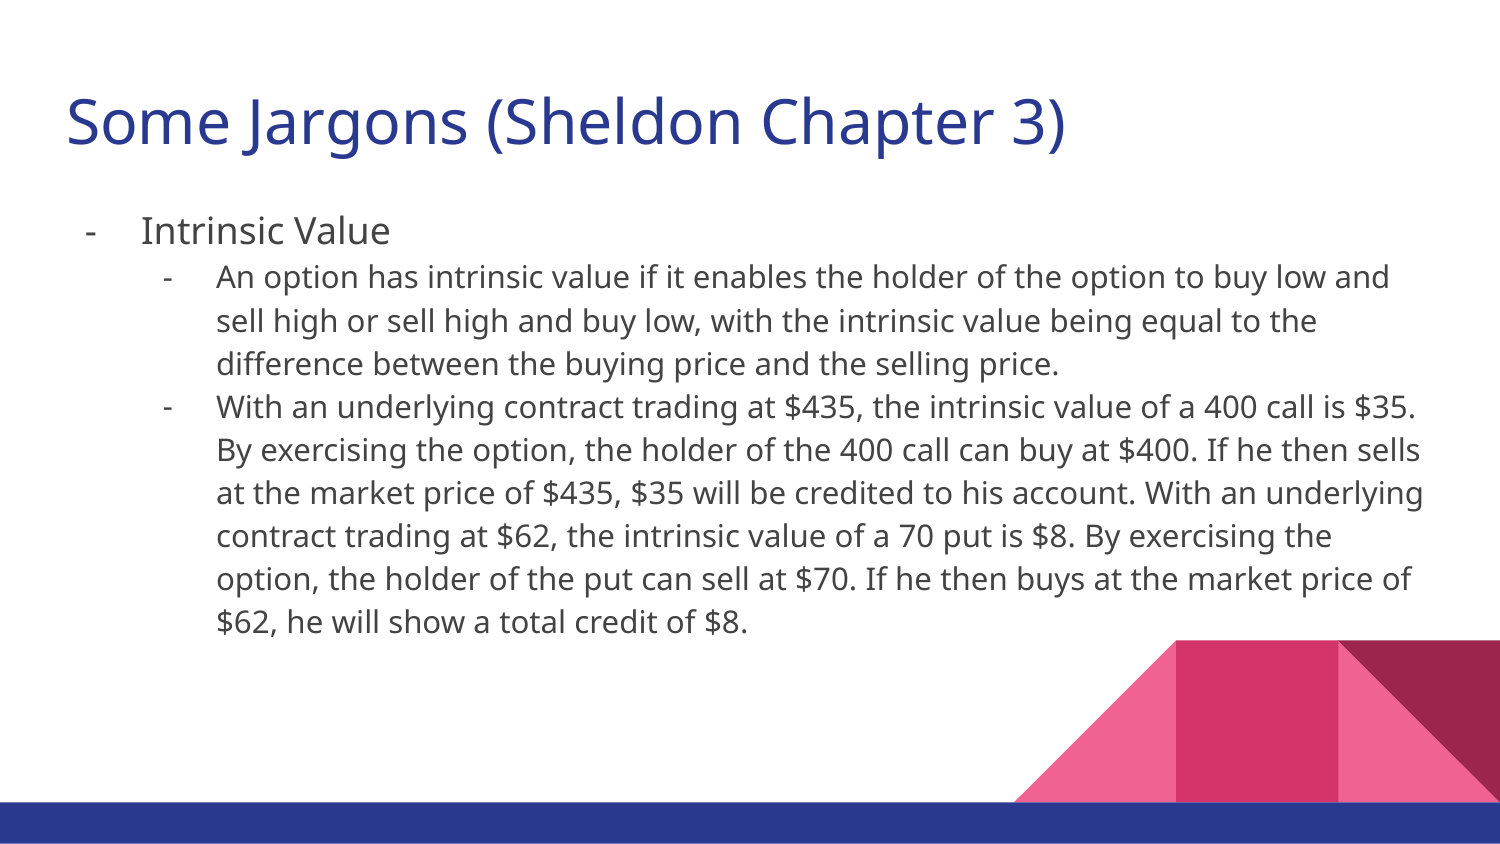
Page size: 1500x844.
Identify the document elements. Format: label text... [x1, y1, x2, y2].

list Intrinsic Value An option has intrinsic value if it enables the holder of the option to buy low and sell high or sell high and buy low, with the intrinsic value being equal to the difference between the buying price and the selling price. With an underlying contract trading at $435, the intrinsic value of a 400 call is $35. By exercising the option, the holder of the 400 call can buy at $400. If he then sells at the market price of $435, $35 will be credited to his account. With an underlying contract trading at $62, the intrinsic value of a 70 put is $8. By exercising the option, the holder of the put can sell at $70. If he then buys at the market price of $62, he will show a total credit of $8. [51, 185, 1449, 734]
title Some Jargons (Sheldon Chapter 3) [51, 67, 1449, 167]
